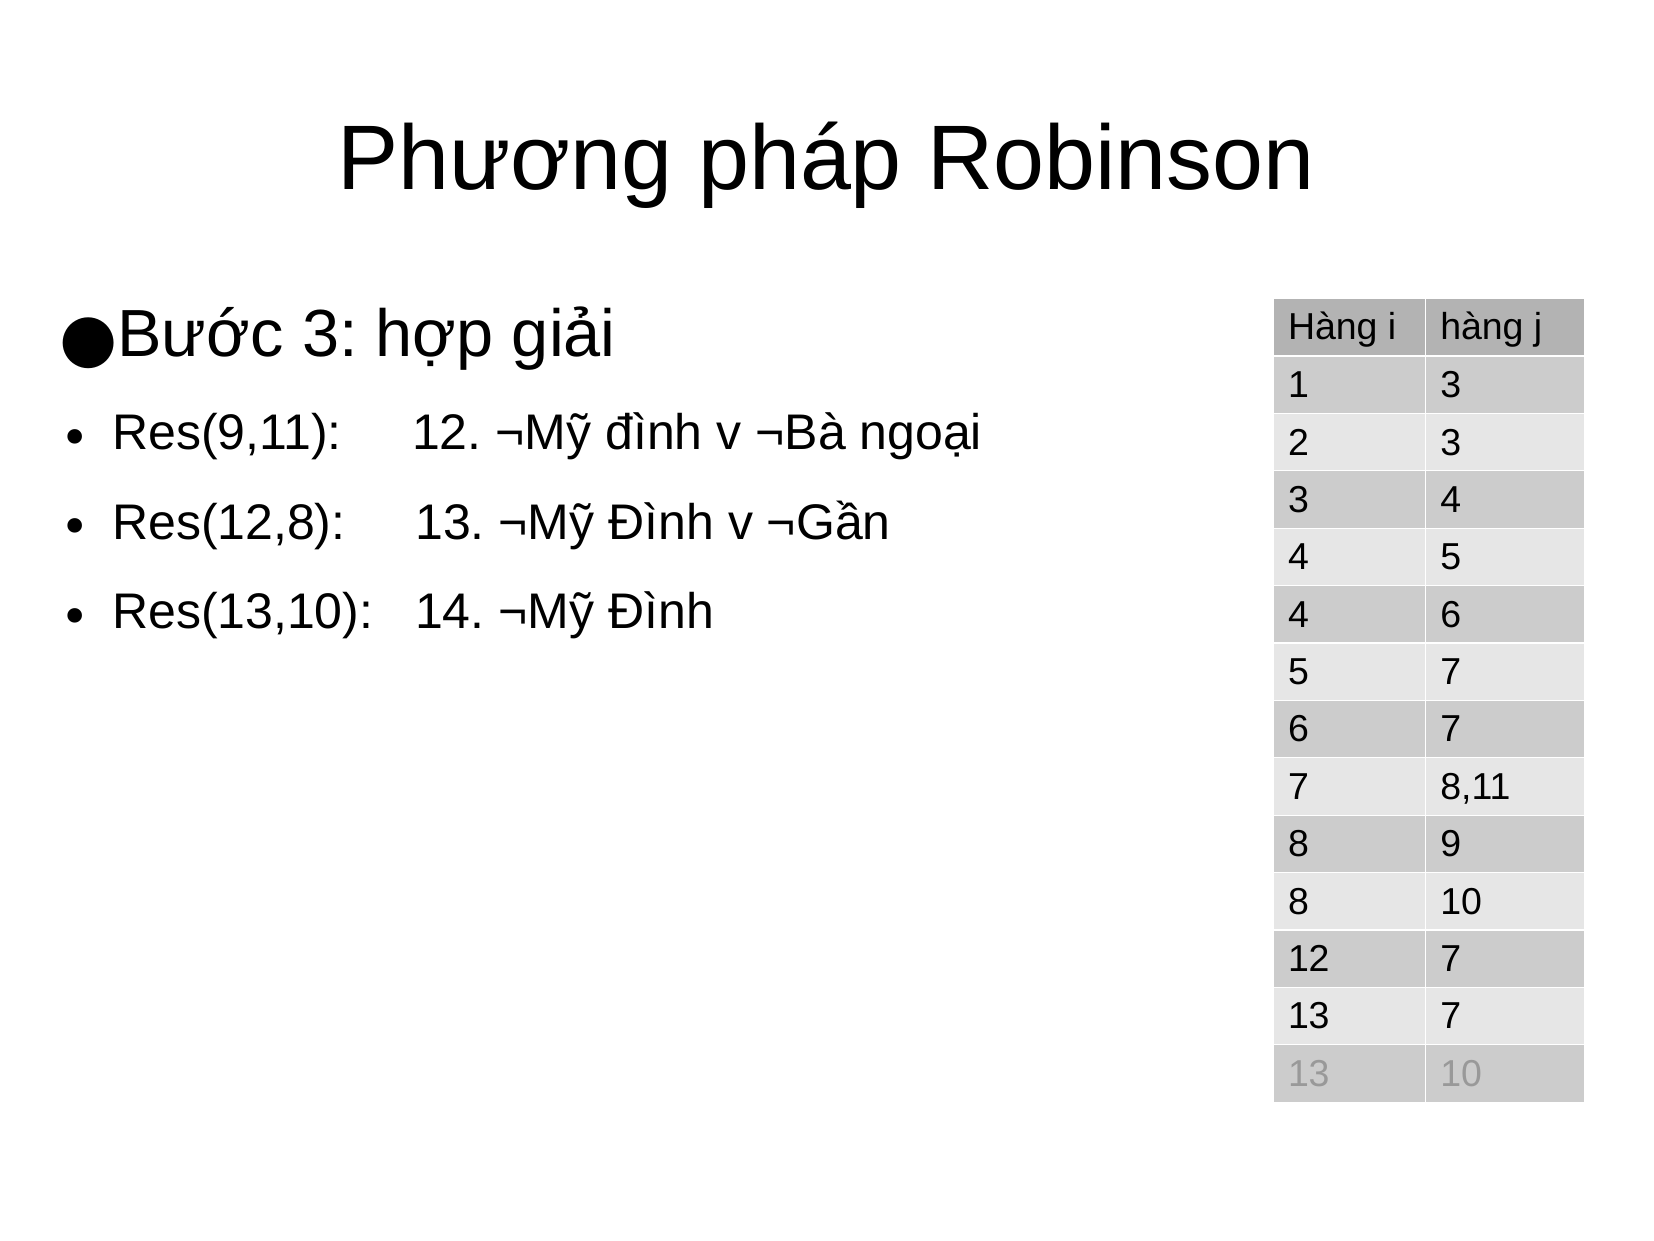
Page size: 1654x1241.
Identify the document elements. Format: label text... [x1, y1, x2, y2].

table_cell 10 [1426, 1045, 1584, 1102]
table_cell 4 [1426, 471, 1584, 528]
table_cell 7 [1426, 931, 1584, 987]
table_cell 4 [1274, 586, 1425, 642]
text_box Phương pháp Robinson [82, 49, 1571, 257]
table_cell 7 [1426, 701, 1584, 757]
table_cell 9 [1426, 816, 1584, 872]
table_header hàng j [1426, 299, 1584, 355]
table_cell 6 [1426, 586, 1584, 642]
table_cell 2 [1274, 414, 1425, 470]
text_box Bước 3: hợp giải Res(9,11): 12. ¬Mỹ đình v ¬Bà ngoại Res(12,8): 13. ¬Mỹ Đình v ¬Gần Res(13,10): 14. ¬Mỹ Đình [41, 290, 1530, 1010]
table_cell 3 [1426, 357, 1584, 413]
table_cell 3 [1426, 414, 1584, 470]
table_cell 3 [1274, 471, 1425, 528]
table_cell 8 [1274, 816, 1425, 872]
table_cell 7 [1426, 988, 1584, 1044]
table_cell 13 [1274, 988, 1425, 1044]
table_cell 1 [1274, 357, 1425, 413]
table_cell 8,11 [1426, 758, 1584, 815]
table_cell 8 [1274, 873, 1425, 929]
table_cell 7 [1274, 758, 1425, 815]
table_cell 4 [1274, 529, 1425, 585]
table_cell 12 [1274, 931, 1425, 987]
table_cell 13 [1274, 1045, 1425, 1102]
table_cell 10 [1426, 873, 1584, 929]
table_cell 6 [1274, 701, 1425, 757]
table_cell 5 [1426, 529, 1584, 585]
table_cell 7 [1426, 644, 1584, 700]
table_header Hàng i [1274, 299, 1425, 355]
table_cell 5 [1274, 644, 1425, 700]
